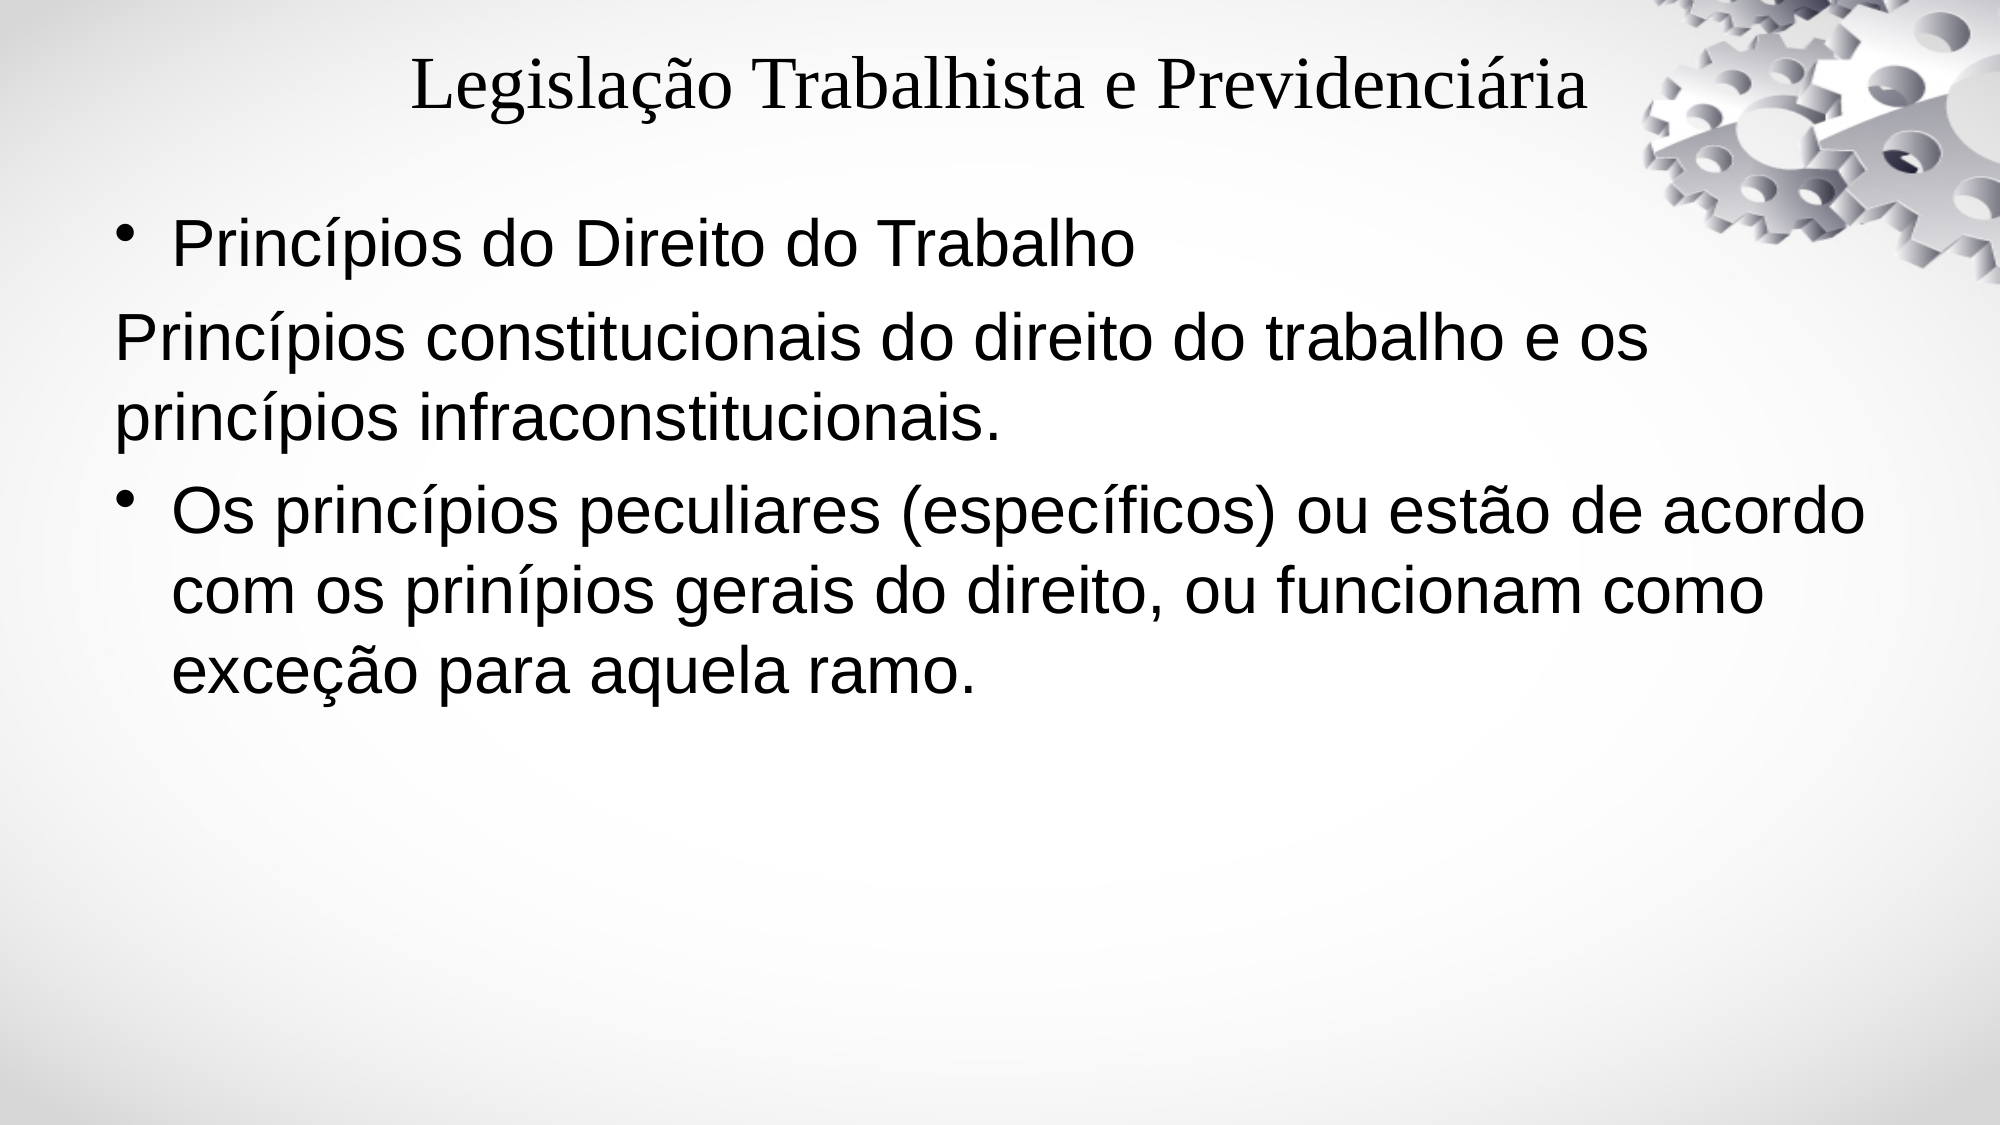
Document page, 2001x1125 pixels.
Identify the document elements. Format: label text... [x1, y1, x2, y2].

picture [0, 0, 2000, 1125]
list Princípios do Direito do Trabalho Princípios constitucionais do direito do trabalho e os princípios infraconstitucionais. Os princípios peculiares (específicos) ou estão de acordo com os prinípios gerais do direito, ou funcionam como exceção para aquela ramo. [99, 192, 1901, 1006]
title Legislação Trabalhista e Previdenciária [99, 30, 1901, 127]
